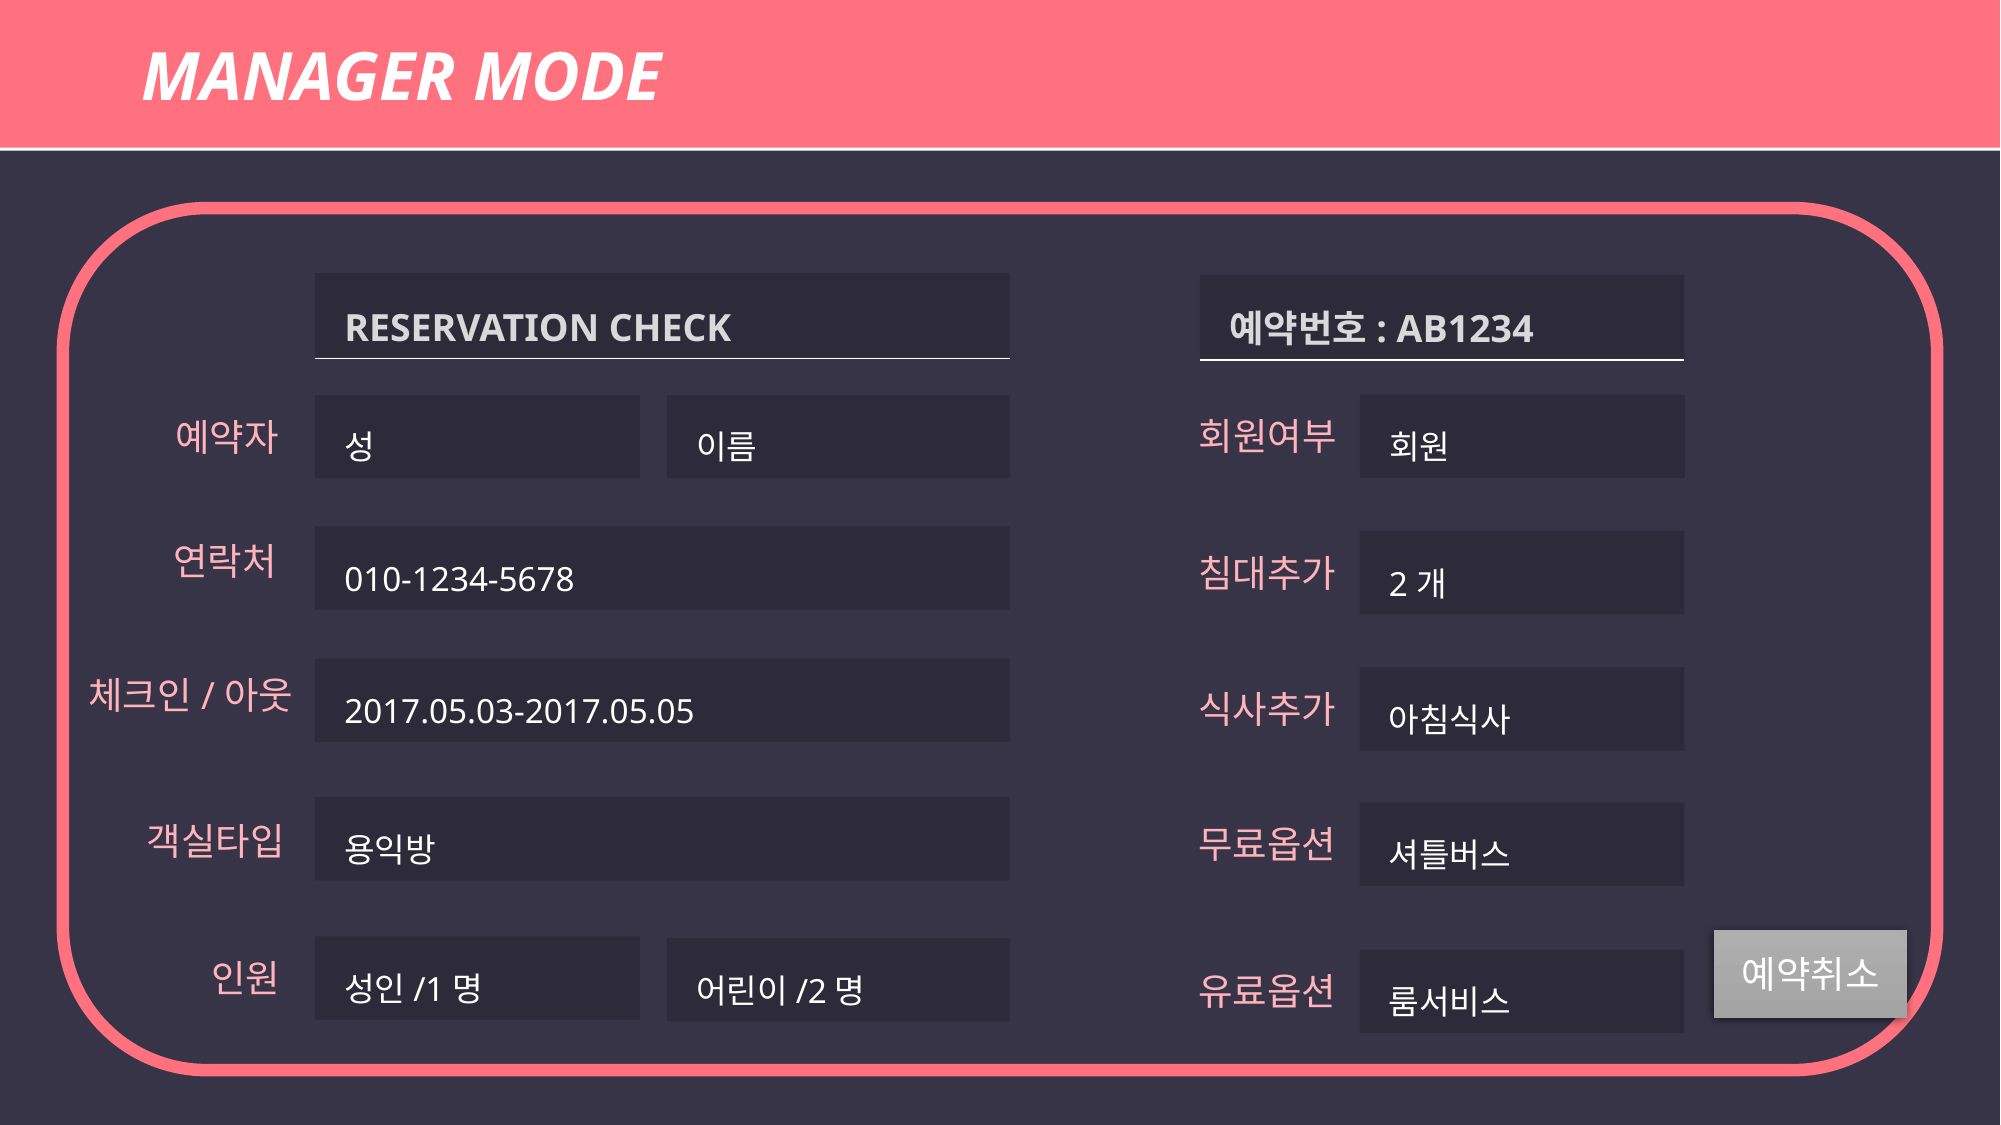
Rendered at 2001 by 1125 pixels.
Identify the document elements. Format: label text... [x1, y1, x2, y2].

text_box 2017.05.03-2017.05.05 [314, 658, 1011, 743]
text_box RESERVATION CHECK [314, 272, 1011, 358]
text_box 용익방 [314, 796, 1011, 881]
text_box 성 [314, 394, 641, 479]
text_box 아침식사 [1358, 666, 1686, 752]
text_box 예약자 [160, 406, 317, 467]
text_box 무료옵션 [1183, 813, 1377, 874]
text_box 회원여부 [1184, 405, 1378, 466]
text_box 성인/1명 [314, 935, 641, 1021]
text_box 2개 [1358, 530, 1686, 615]
text_box 셔틀버스 [1358, 802, 1686, 887]
text_box 침대추가 [1183, 542, 1377, 602]
text_box [61, 207, 1939, 1072]
text_box 식사추가 [1183, 678, 1377, 739]
text_box 체크인/아웃 [73, 664, 319, 725]
text_box 연락처 [158, 530, 319, 590]
text_box 회원 [1359, 394, 1686, 479]
text_box 예약취소 [1714, 929, 1908, 1019]
text_box 인원 [196, 947, 333, 1008]
text_box 예약번호: AB1234 [1199, 274, 1686, 359]
text_box 유료옵션 [1183, 960, 1377, 1021]
text_box MANAGER MODE [0, 0, 2000, 149]
text_box 어린이/2명 [666, 937, 1011, 1022]
text_box 이름 [666, 394, 1011, 479]
text_box 010-1234-5678 [314, 525, 1011, 611]
text_box 룸서비스 [1358, 949, 1686, 1034]
text_box [1199, 411, 1393, 473]
text_box 객실타입 [131, 810, 313, 871]
